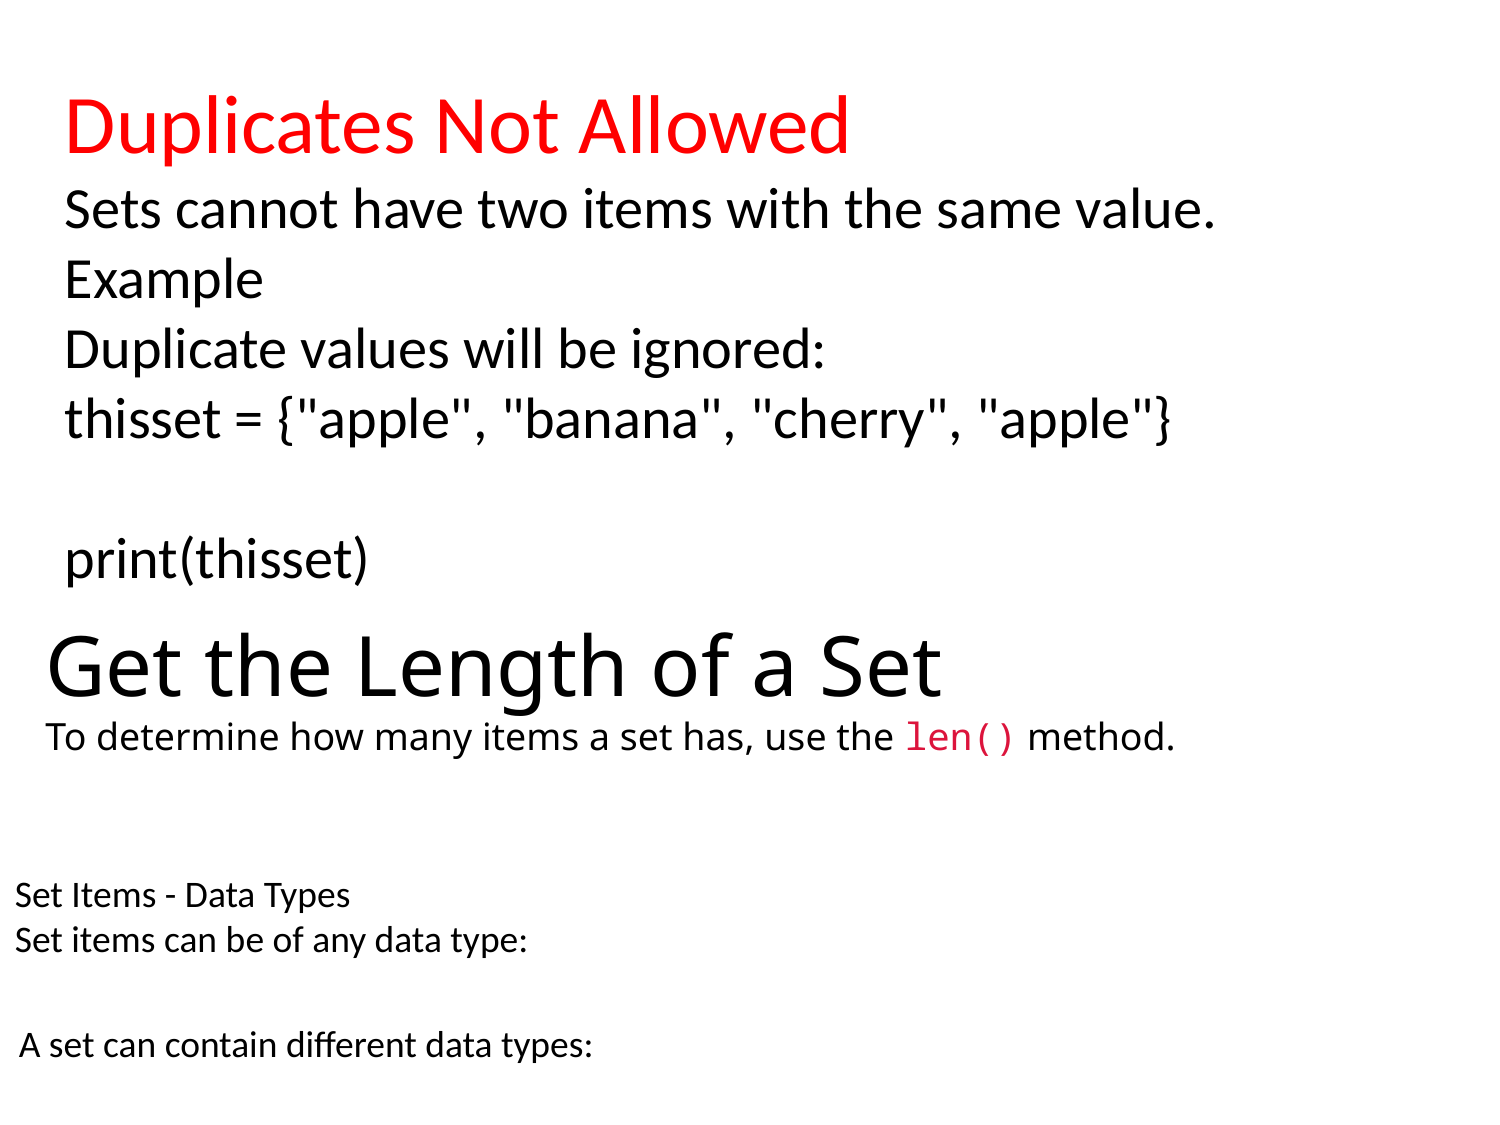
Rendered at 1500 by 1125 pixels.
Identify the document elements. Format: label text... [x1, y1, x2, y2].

text_box Duplicates Not Allowed Sets cannot have two items with the same value. Example Duplicate values will be ignored: thisset = {"apple", "banana", "cherry", "apple"} print(thisset) [49, 62, 1463, 598]
text_box A set can contain different data types: [4, 1012, 610, 1073]
text_box Get the Length of a Set To determine how many items a set has, use the len() method. [45, 600, 1177, 771]
text_box Set Items - Data Types Set items can be of any data type: [0, 862, 750, 968]
